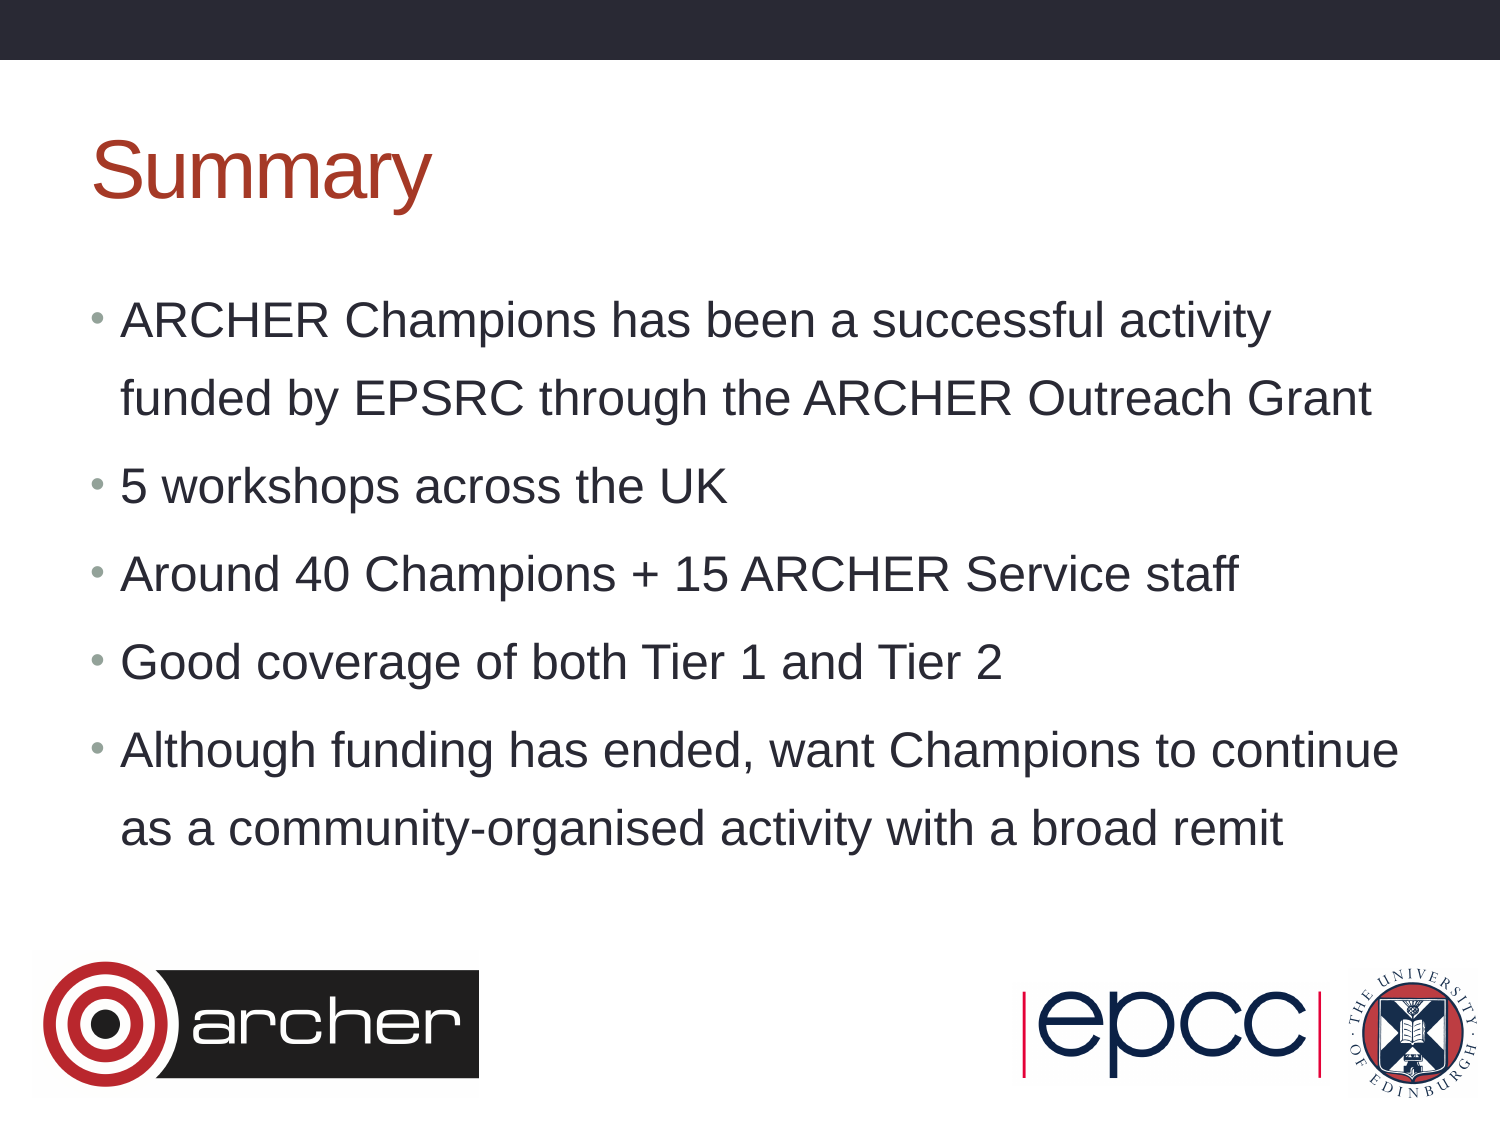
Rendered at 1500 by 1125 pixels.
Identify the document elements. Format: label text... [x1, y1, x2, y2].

title Summary [75, 87, 1425, 244]
picture [32, 950, 479, 1098]
picture [1348, 968, 1478, 1098]
picture [1012, 982, 1330, 1086]
list ARCHER Champions has been a successful activity funded by EPSRC through the ARCHER Outreach Grant 5 workshops across the UK Around 40 Champions + 15 ARCHER Service staff Good coverage of both Tier 1 and Tier 2 Although funding has ended, want Champions to continue as a community-organised activity with a broad remit [75, 262, 1453, 951]
